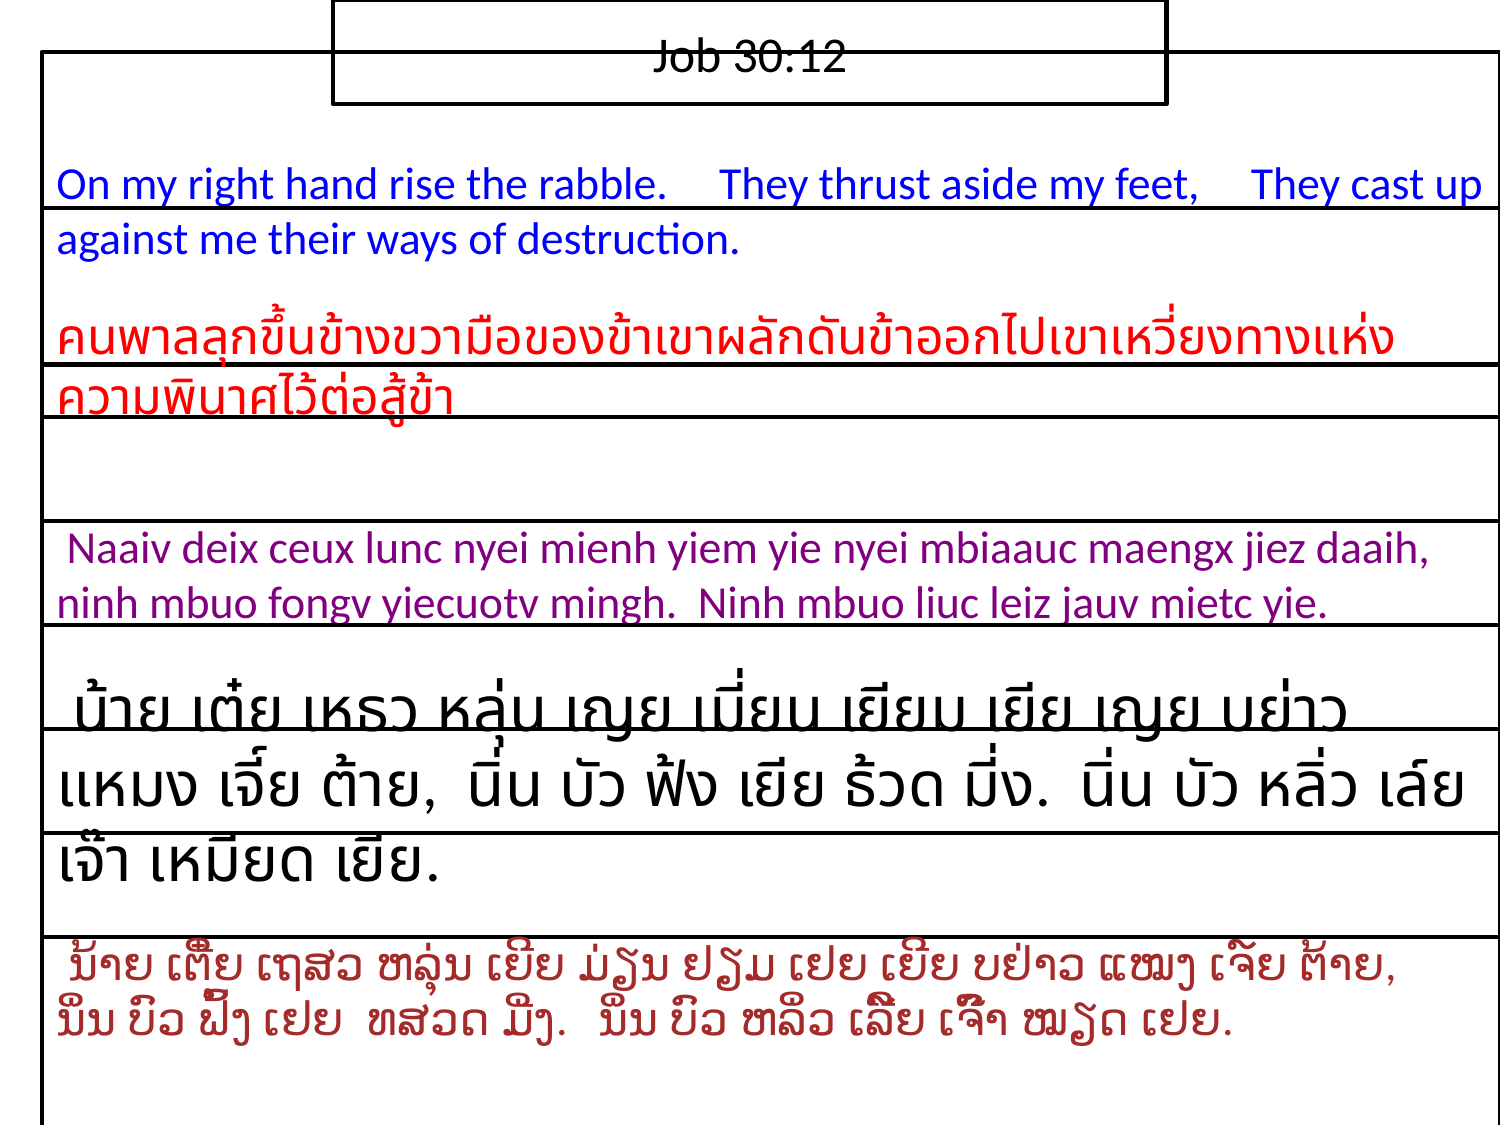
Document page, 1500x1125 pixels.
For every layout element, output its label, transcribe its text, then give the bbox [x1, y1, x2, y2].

text_box Naaiv deix ceux lunc nyei mienh yiem yie nyei mbiaauc maengx jiez daaih, ninh mbuo fongv yiecuotv mingh. Ninh mbuo liuc leiz jauv mietc yie. [40, 415, 1500, 623]
text_box ນ້າຍ ເຕີ໋ຍ ເຖສວ ຫລຸ່ນ ເຍີຍ ມ່ຽນ ຢຽມ ເຢຍ ເຍີຍ ບຢ່າວ ແໝງ ເຈ໌ຍ ຕ້າຍ, ນິ່ນ ບົວ ຟົ້ງ ເຢຍ ທສວດ ມີ່ງ. ນິ່ນ ບົວ ຫລິ່ວ ເລີ໌ຍ ເຈົ໊າ ໝຽດ ເຢຍ. [40, 831, 1500, 1125]
text_box On my right hand rise the rabble. They thrust aside my feet, They cast up against me their ways of destruction. [40, 50, 1500, 206]
text_box คน​พาล​ลุก​ขึ้น​ข้าง​ขวามือ​ของ​ข้าเขา​ผลักดัน​ข้า​ออกไปเขา​เหวี่ยง​ทาง​แห่ง​ความ​พินาศ​ไว้​ต่อสู้​ข้า [40, 206, 1500, 415]
text_box Job 30:12 [331, 0, 1169, 50]
text_box น้าย เต๋ย เหธว หลุ่น เญย เมี่ยน เยียม เยีย เญย บย่าว แหมง เจี์ย ต้าย, นิ่น บัว ฟ้ง เยีย ธ้วด มี่ง. นิ่น บัว หลิ่ว เล์ย เจ๊า เหมียด เยีย. [40, 623, 1500, 831]
